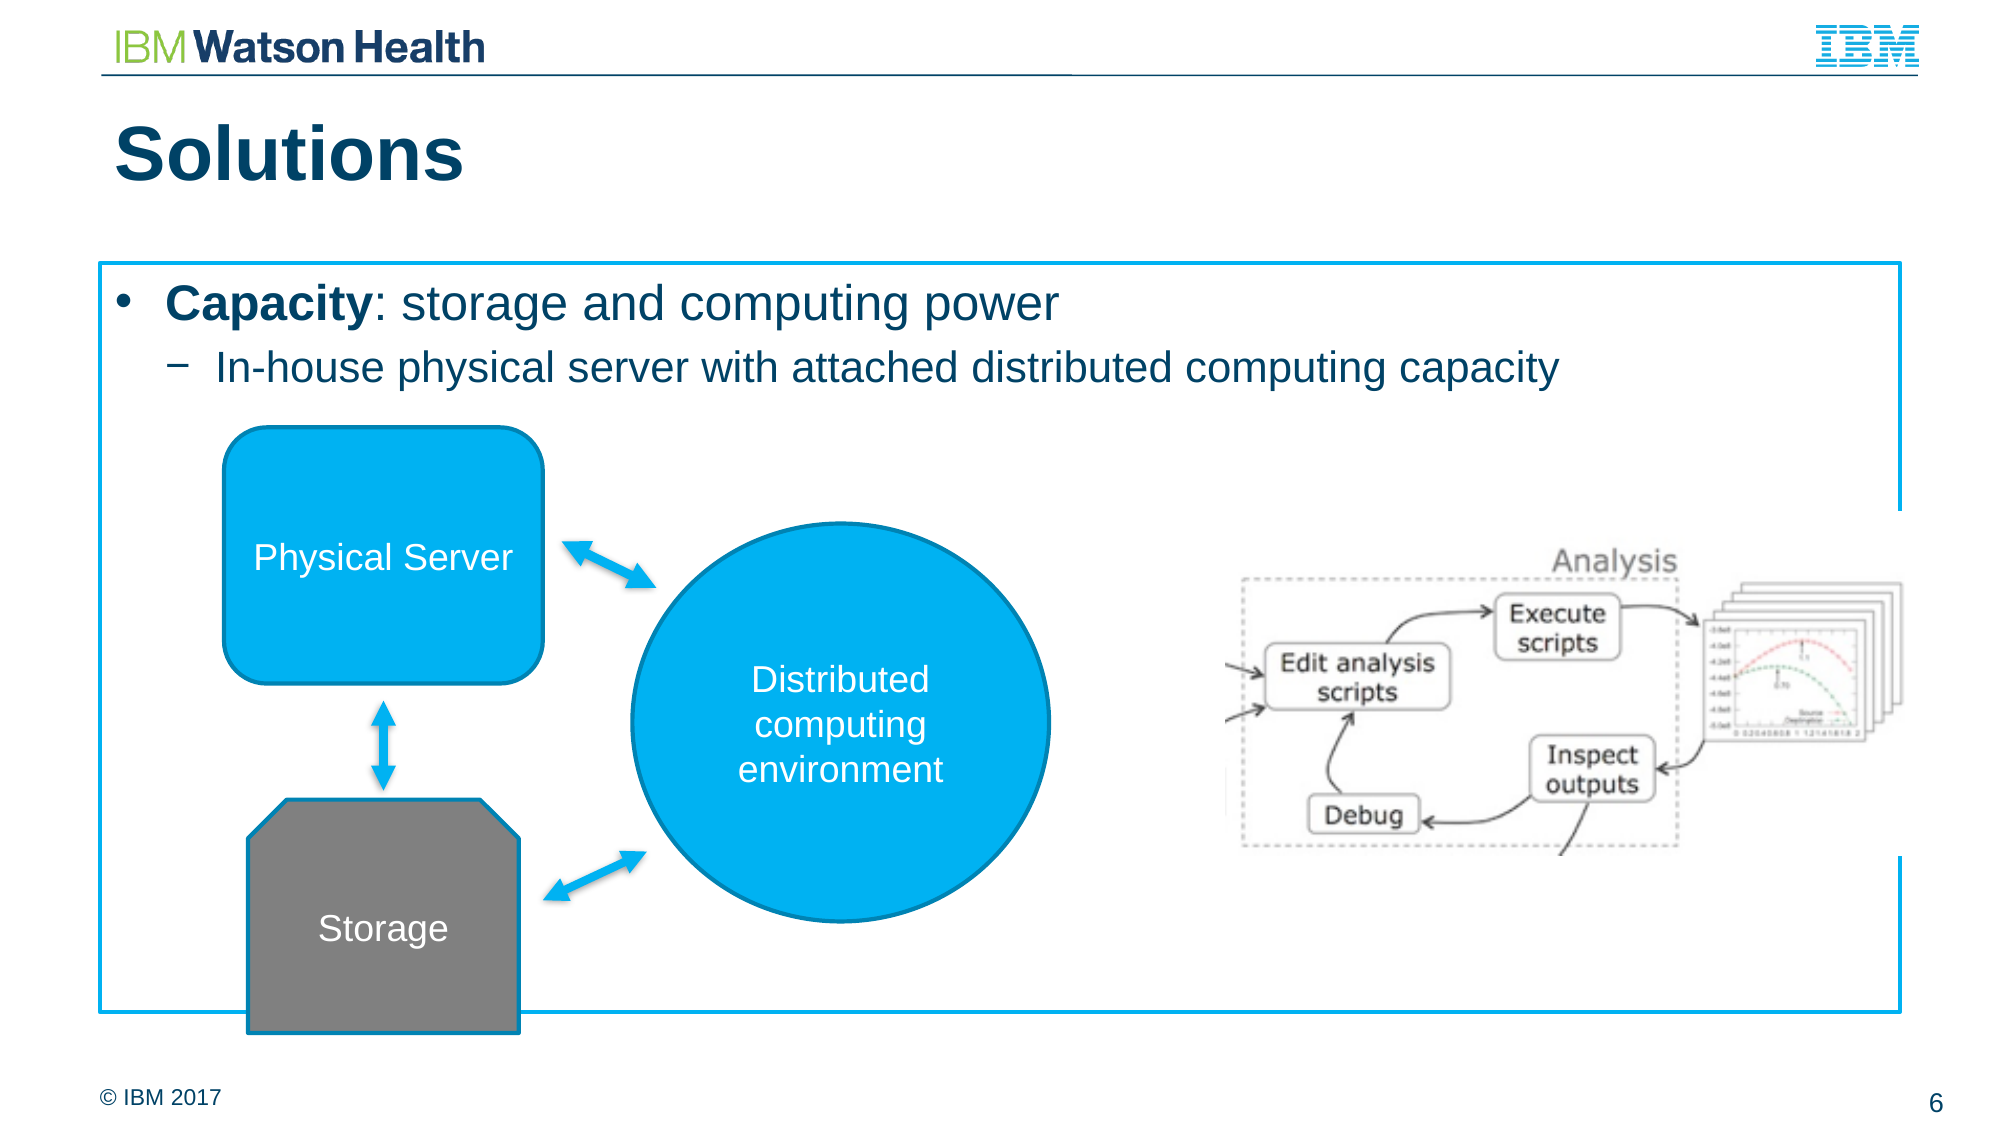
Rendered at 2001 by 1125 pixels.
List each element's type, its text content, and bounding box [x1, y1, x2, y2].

picture [1225, 511, 1938, 856]
text_box Physical Server [221, 425, 545, 686]
list Capacity: storage and computing power In-house physical server with attached distributed computing capacity [98, 261, 1902, 1014]
text_box Storage [245, 797, 521, 1036]
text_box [561, 541, 657, 588]
title Solutions [99, 96, 1900, 196]
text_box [542, 851, 648, 901]
text_box Distributed computing environment [630, 521, 1052, 924]
picture [116, 30, 484, 63]
picture [1816, 25, 1919, 67]
